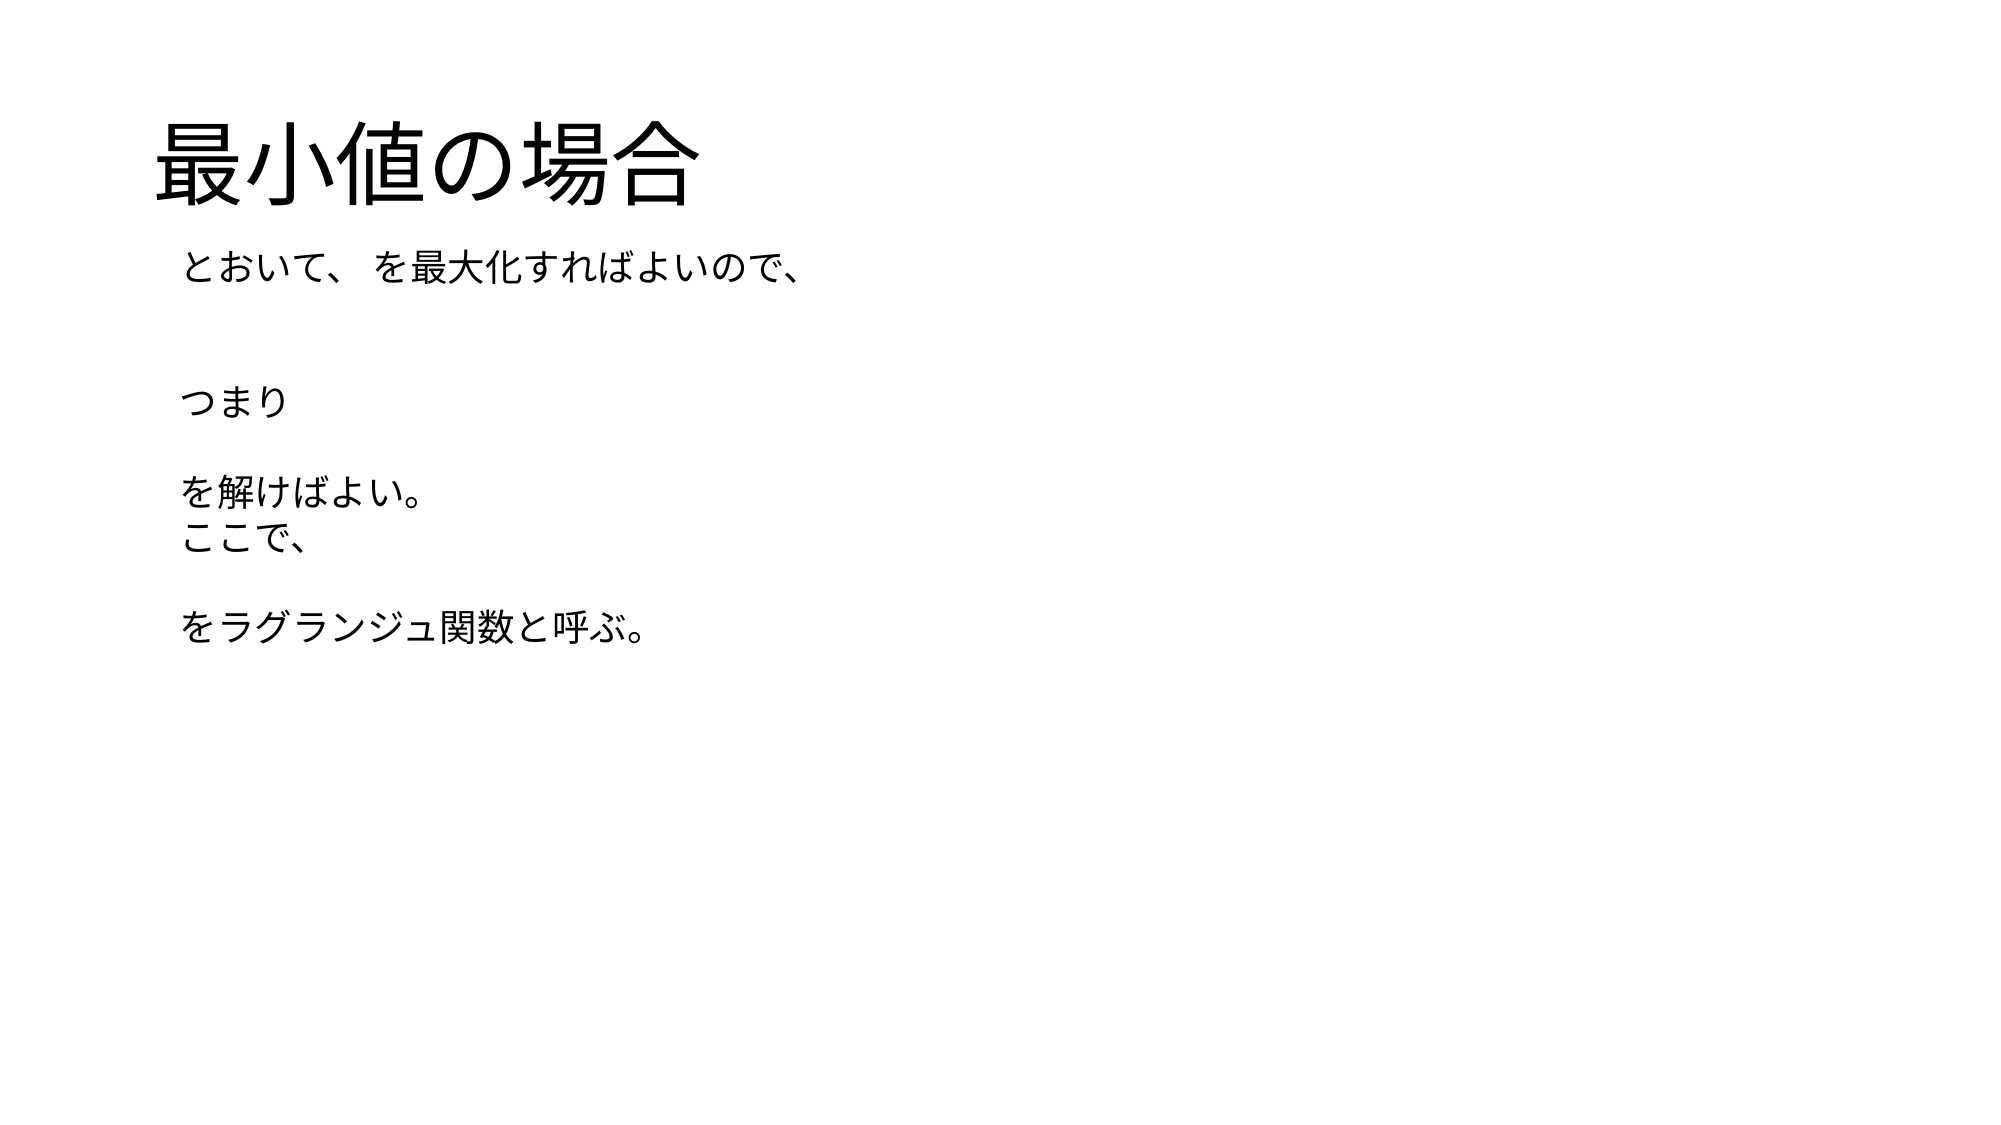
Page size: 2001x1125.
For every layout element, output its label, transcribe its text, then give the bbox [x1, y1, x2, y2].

title 最小値の場合 [137, 59, 1863, 278]
